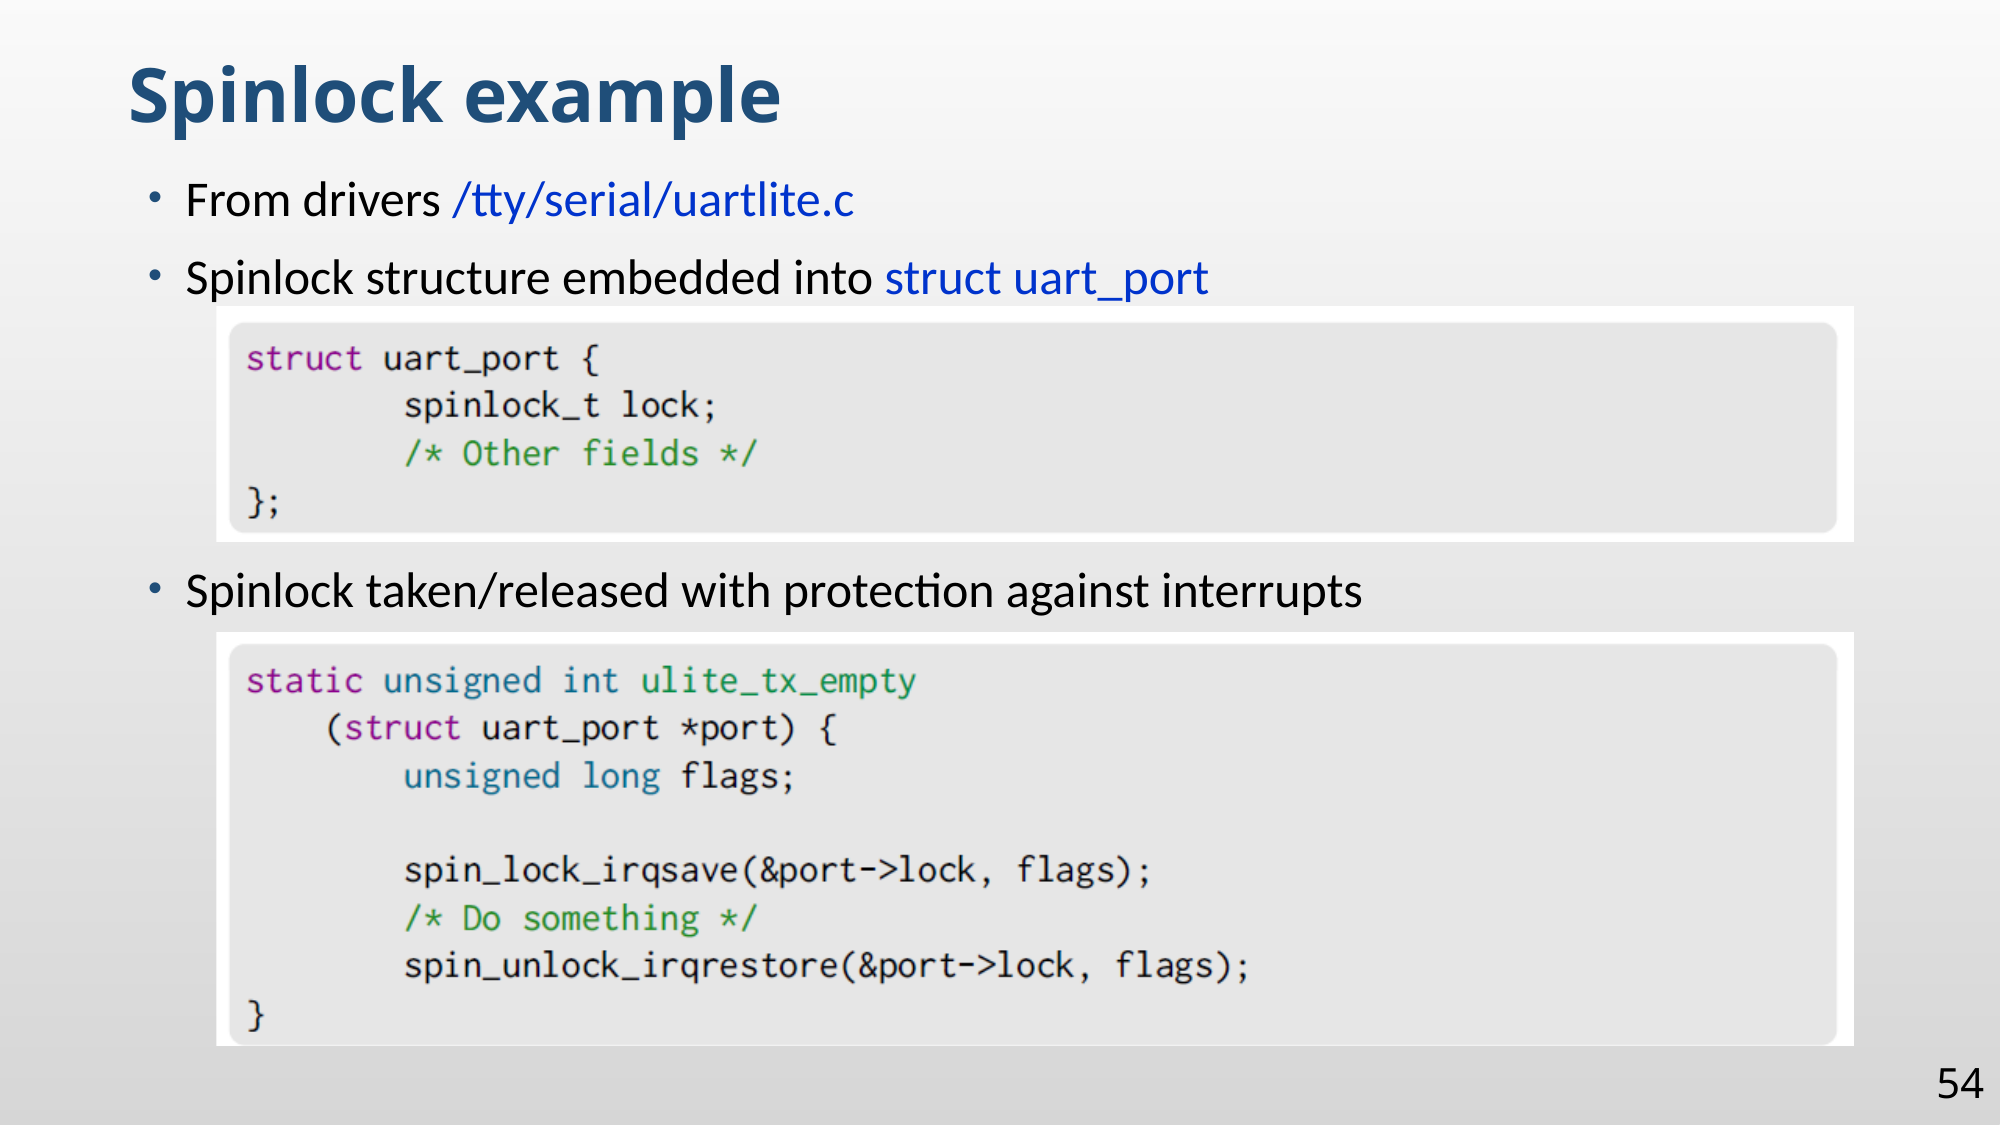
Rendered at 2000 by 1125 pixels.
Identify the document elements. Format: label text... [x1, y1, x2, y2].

picture [216, 306, 1854, 542]
text_box 54 [1811, 1070, 2000, 1101]
list From drivers /tty/serial/uartlite.c Spinlock structure embedded into struct uart_port Spinlock taken/released with protection against interrupts [125, 146, 1945, 1076]
text_box Spinlock example [113, 30, 1886, 147]
picture [216, 632, 1854, 1046]
